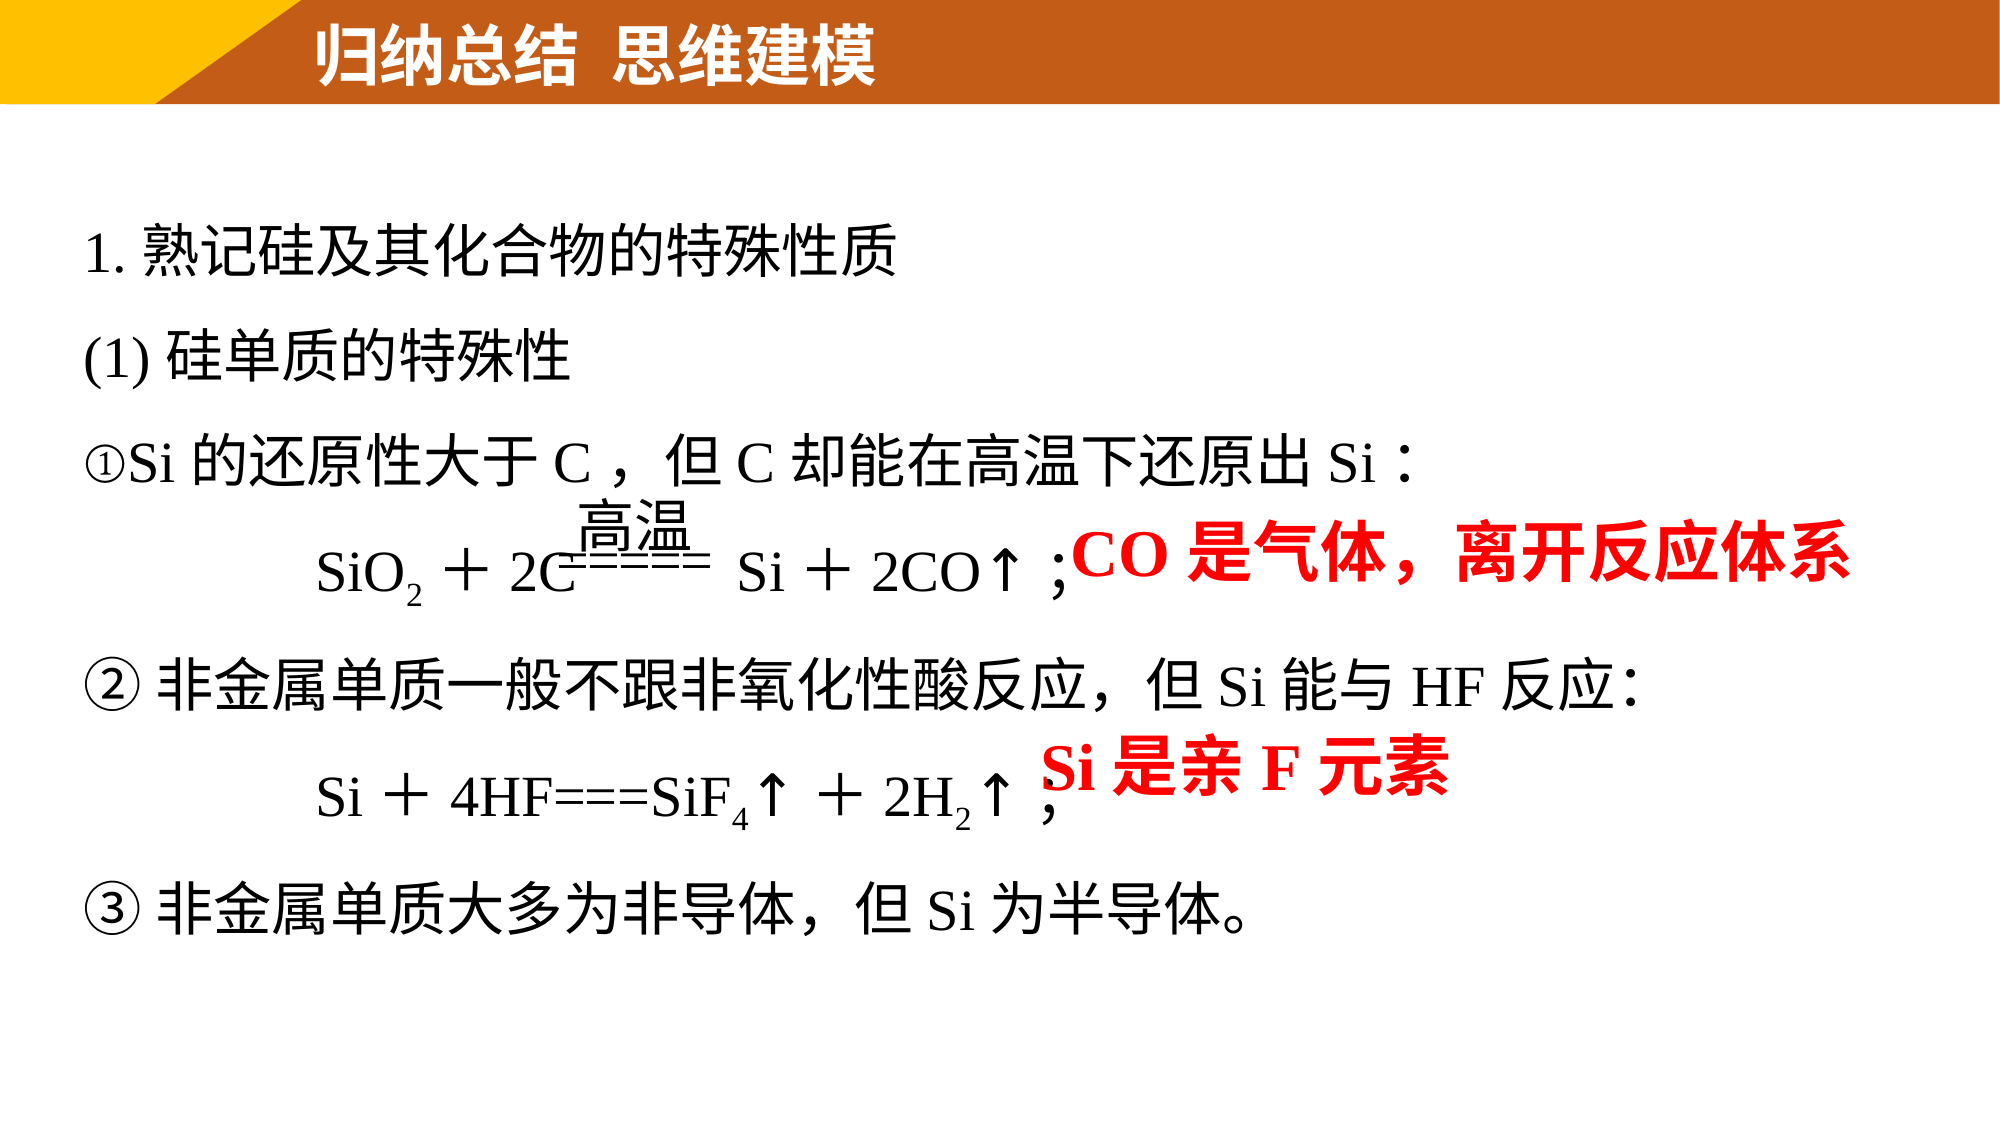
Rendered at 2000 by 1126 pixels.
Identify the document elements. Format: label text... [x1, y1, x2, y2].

text_box 归纳总结 思维建模 [304, 5, 893, 101]
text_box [0, 0, 302, 105]
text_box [555, 475, 760, 618]
text_box Si是亲F元素 [1025, 716, 1467, 811]
text_box [302, 0, 2000, 106]
text_box CO是气体，离开反应体系 [1055, 502, 1870, 597]
text_box 1.熟记硅及其化合物的特殊性质 (1)硅单质的特殊性 ①Si的还原性大于C，但C却能在高温下还原出Si： SiO2＋2C Si＋2CO↑； ②非金属单质一般不跟非氧化性酸反应，但Si能与HF反应： Si＋4HF===SiF4↑＋2H2↑； ③非金属单质大多为非导体，但Si为半导体。 [68, 171, 1922, 950]
